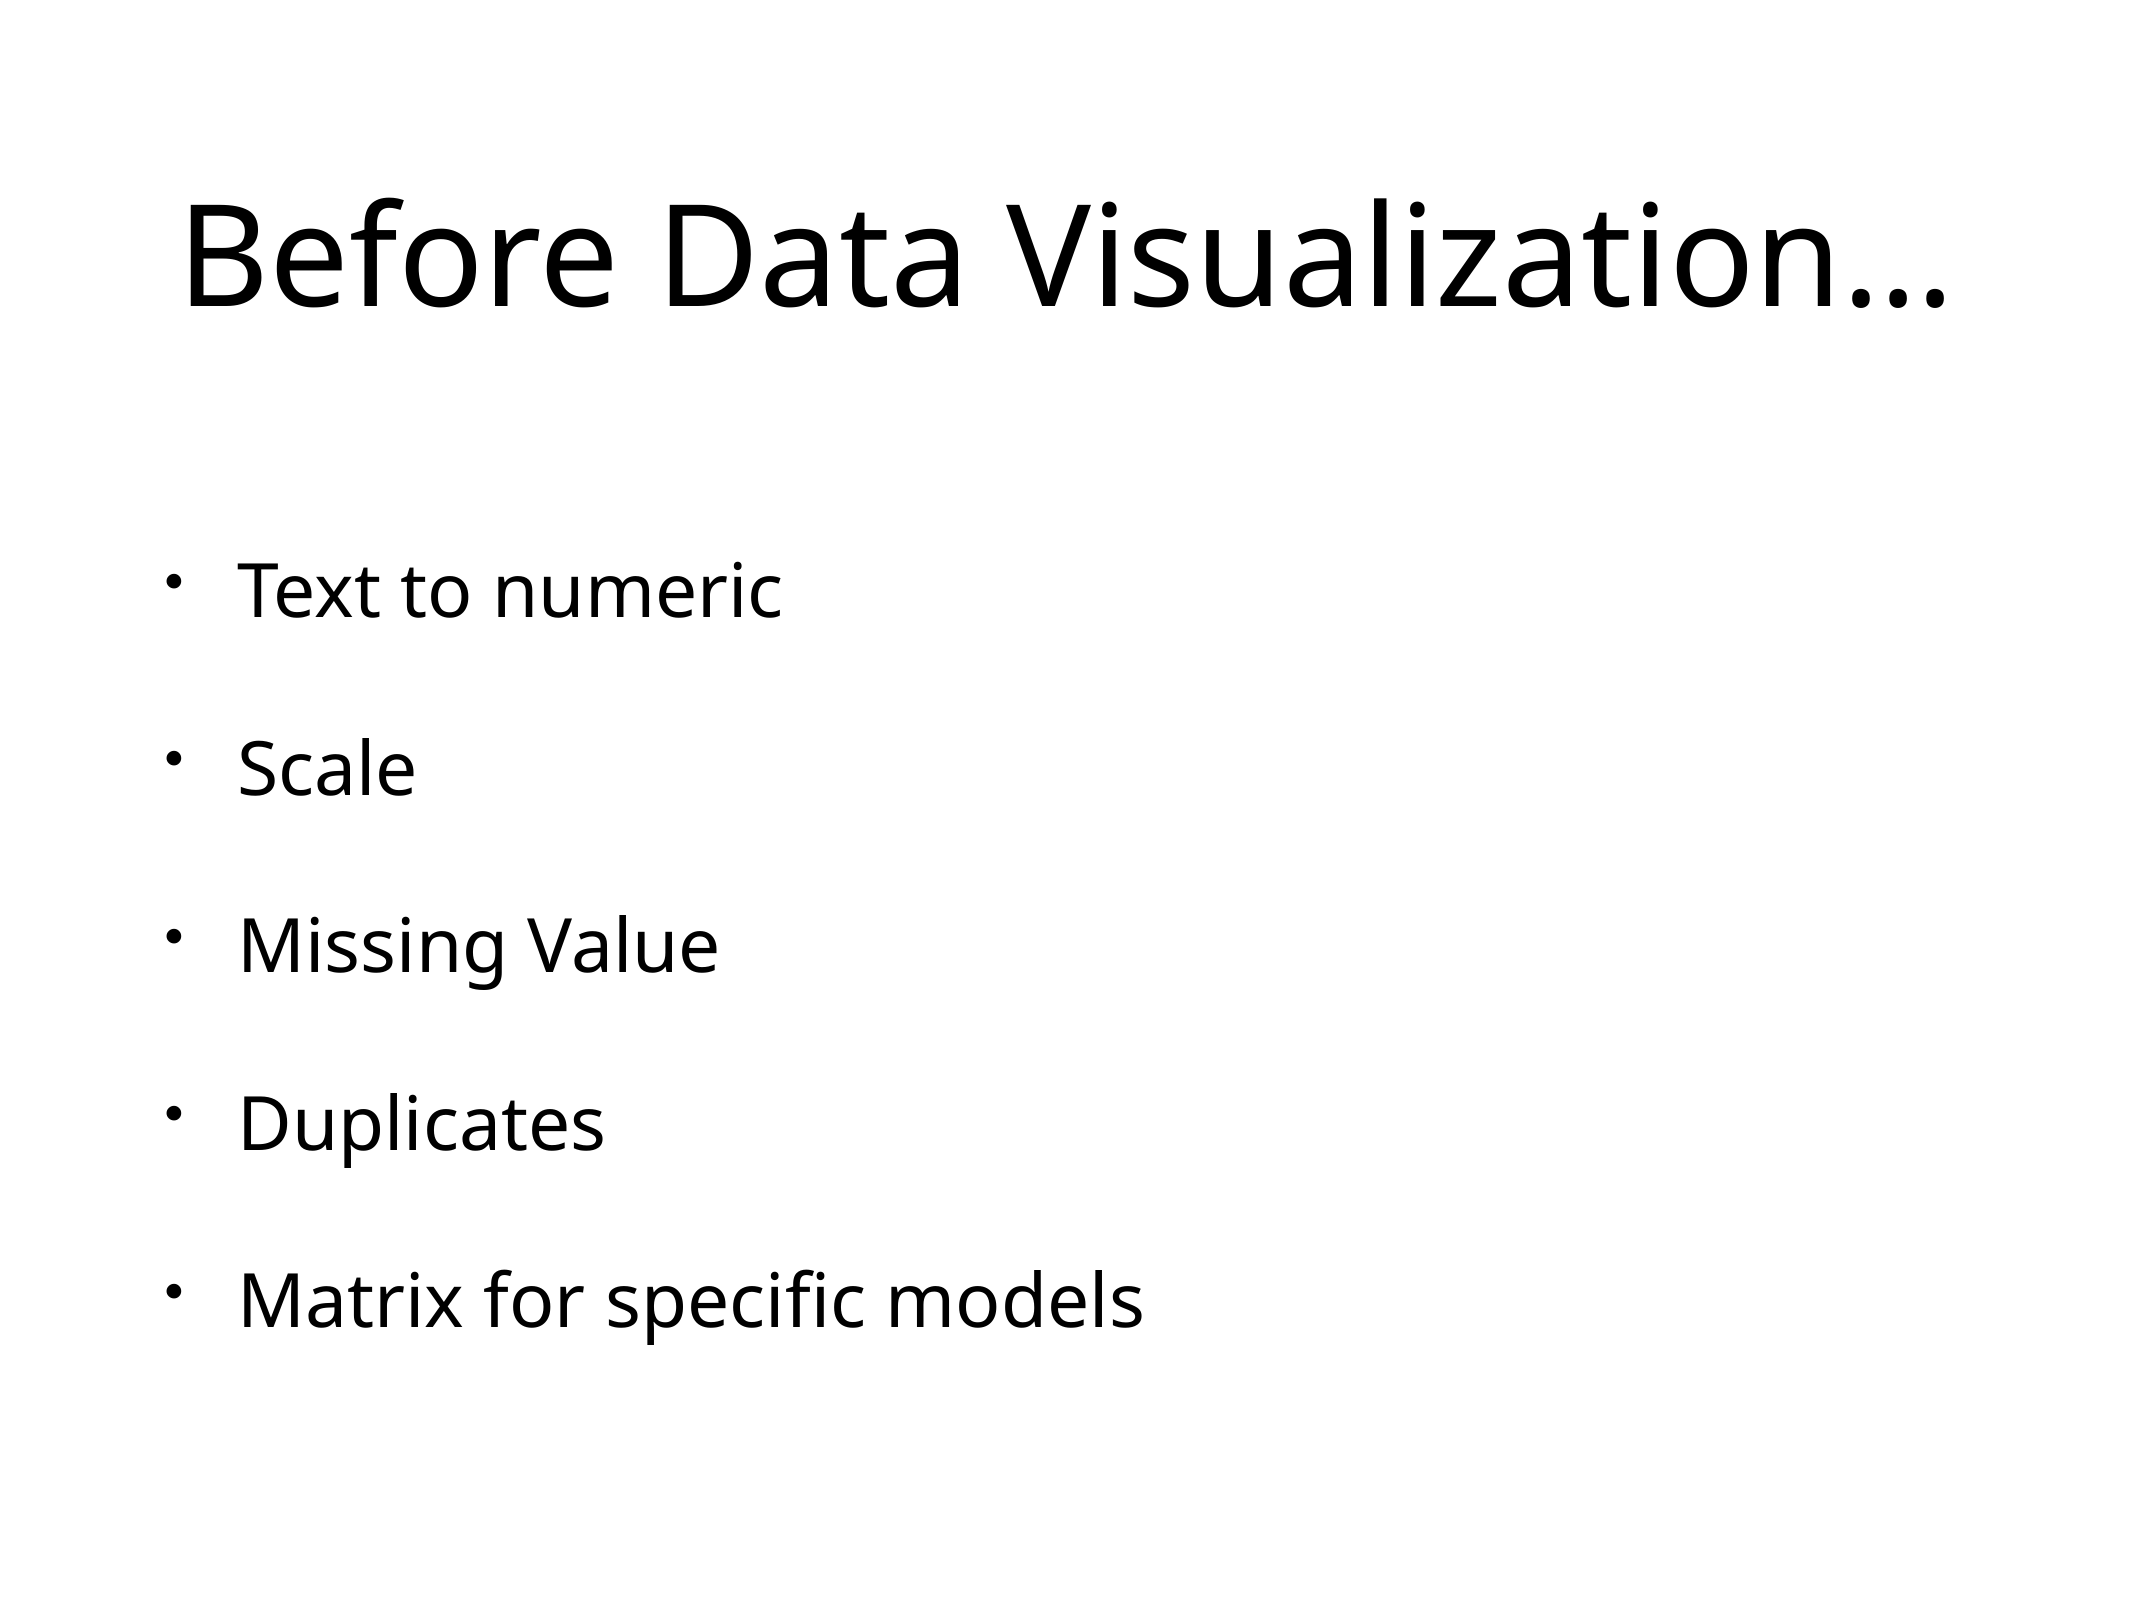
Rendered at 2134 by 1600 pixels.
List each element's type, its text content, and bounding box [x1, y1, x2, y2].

title Before Data Visualization… [155, 72, 1978, 426]
list Text to numeric Scale Missing Value Duplicates Matrix for specific models [155, 426, 1978, 1459]
